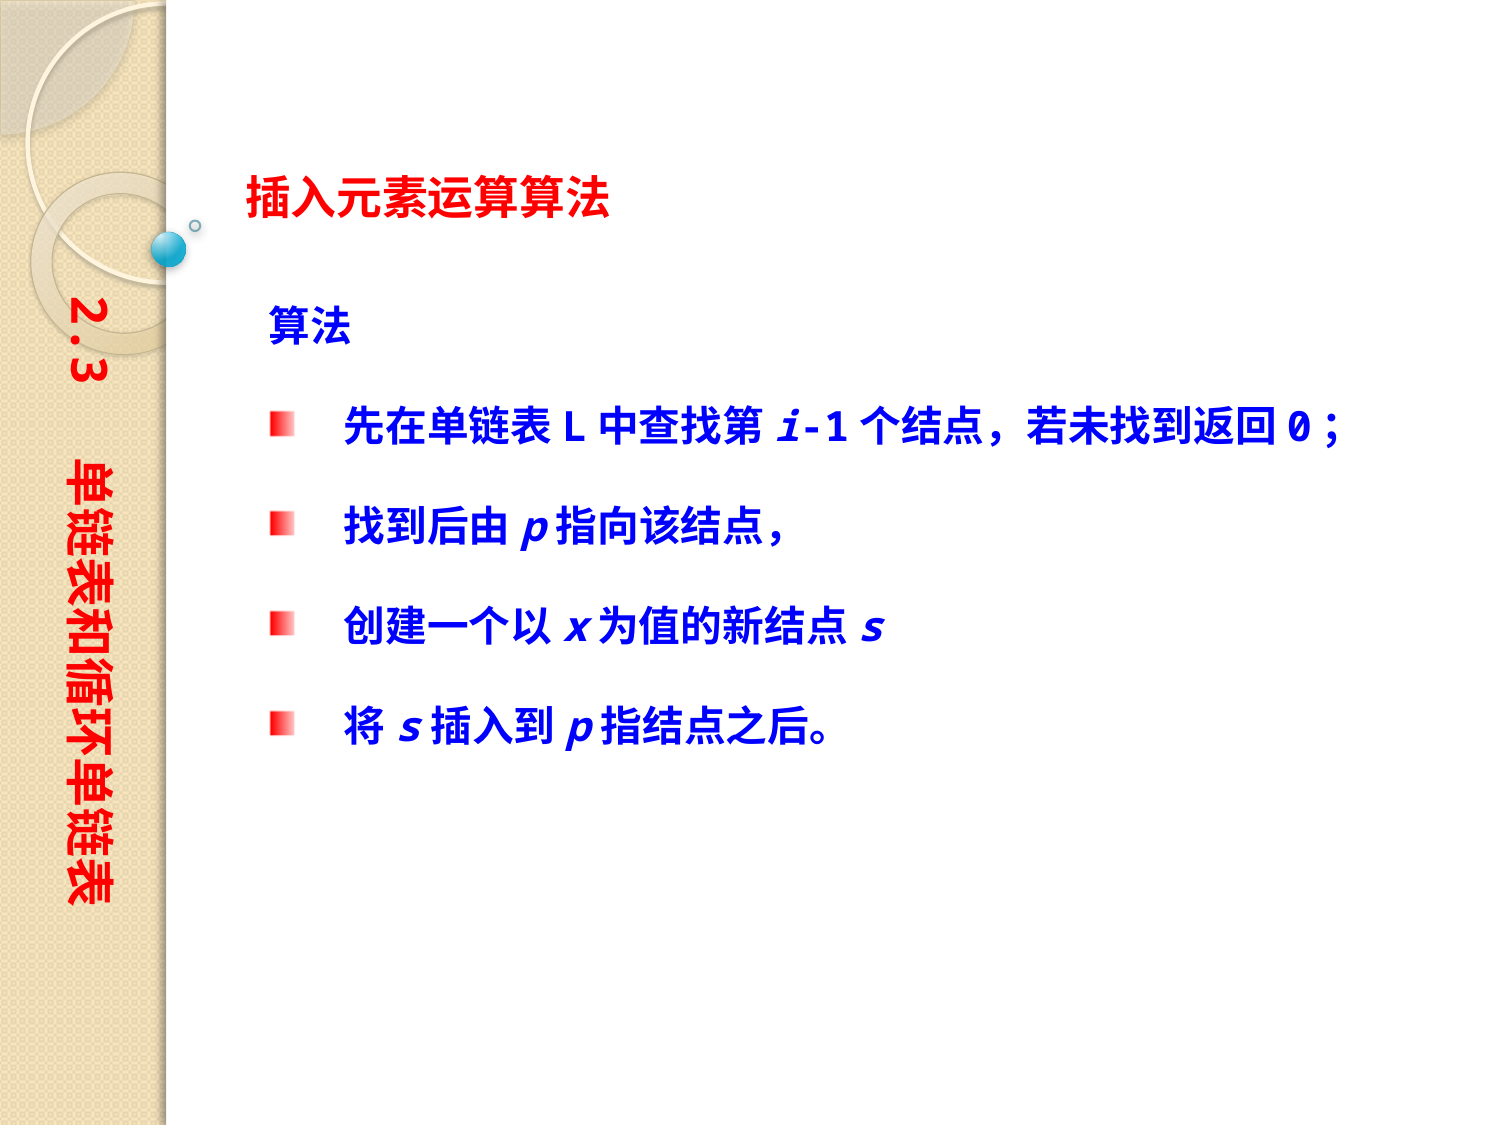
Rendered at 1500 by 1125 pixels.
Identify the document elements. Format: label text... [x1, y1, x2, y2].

picture [268, 409, 298, 440]
picture [268, 709, 298, 739]
picture [268, 509, 298, 539]
text_box 2.3 单链表和循环单链表 [38, 281, 129, 926]
text_box 算法 先在单链表L中查找第i-1个结点，若未找到返回0； 找到后由p指向该结点， 创建一个以x为值的新结点s 将s插入到p指结点之后。 [253, 267, 1414, 757]
text_box 插入元素运算算法 [230, 160, 934, 231]
picture [268, 609, 298, 639]
